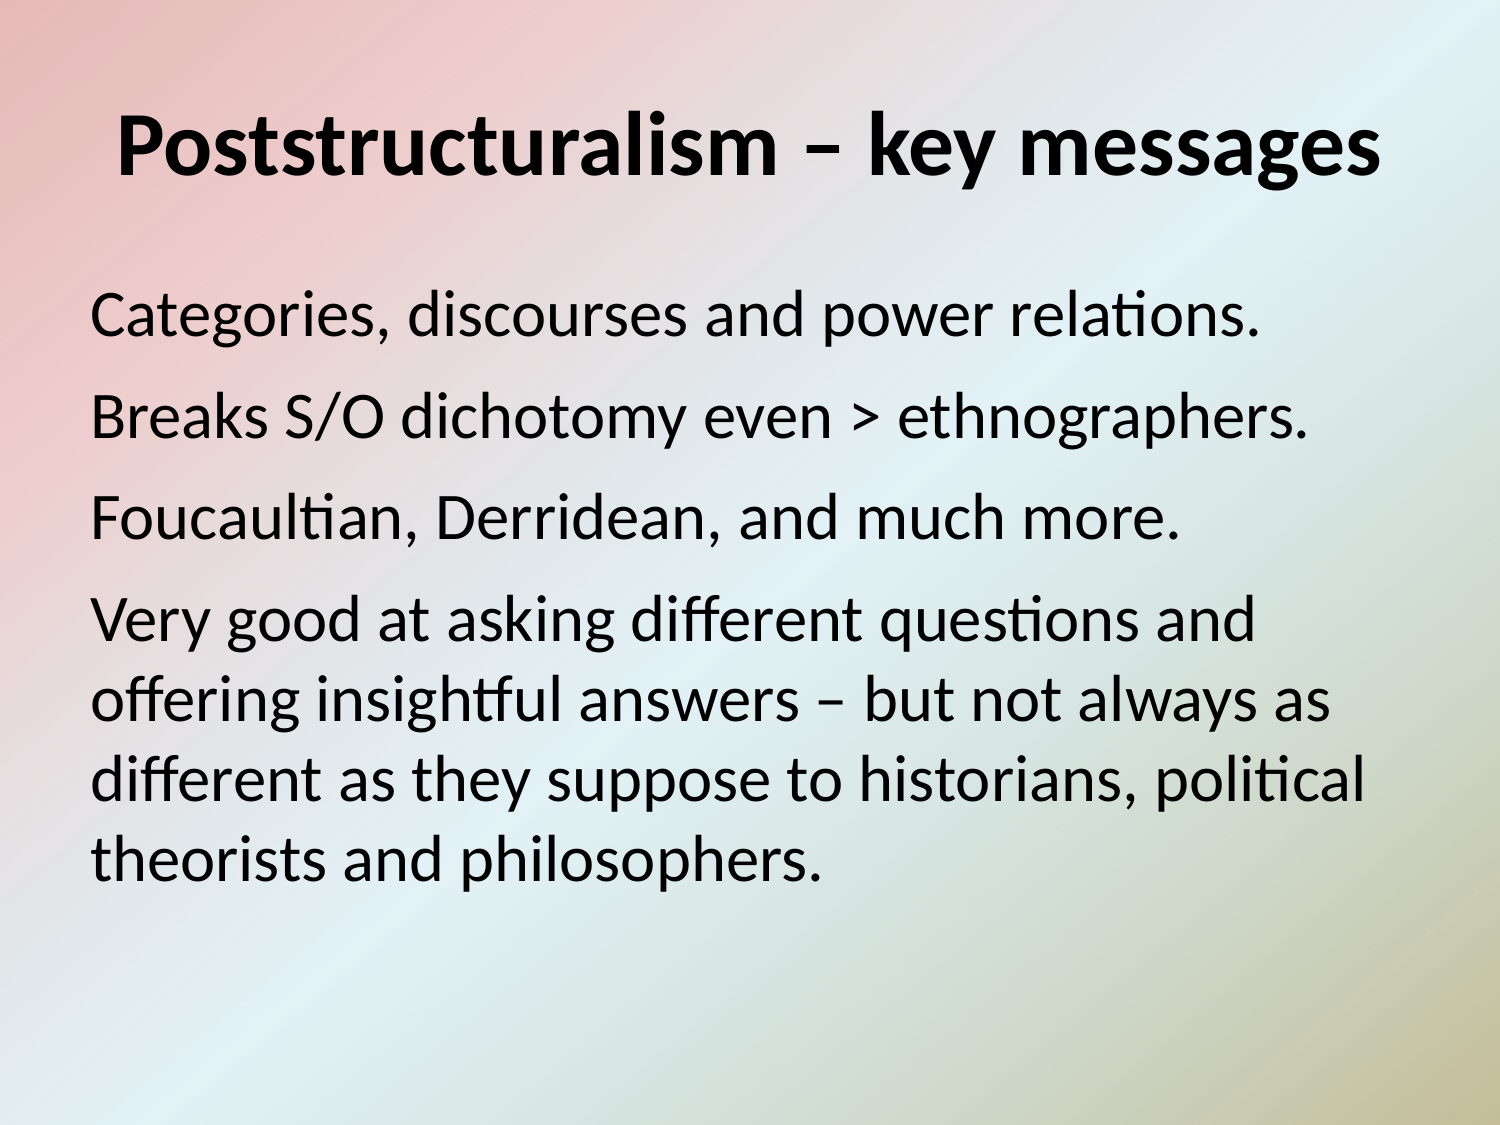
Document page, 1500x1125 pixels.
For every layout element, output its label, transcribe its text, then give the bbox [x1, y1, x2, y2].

title Poststructuralism – key messages [75, 45, 1425, 233]
list Categories, discourses and power relations. Breaks S/O dichotomy even > ethnographers. Foucaultian, Derridean, and much more. Very good at asking different questions and offering insightful answers – but not always as different as they suppose to historians, political theorists and philosophers. [75, 262, 1425, 1067]
picture [0, 0, 1500, 1125]
